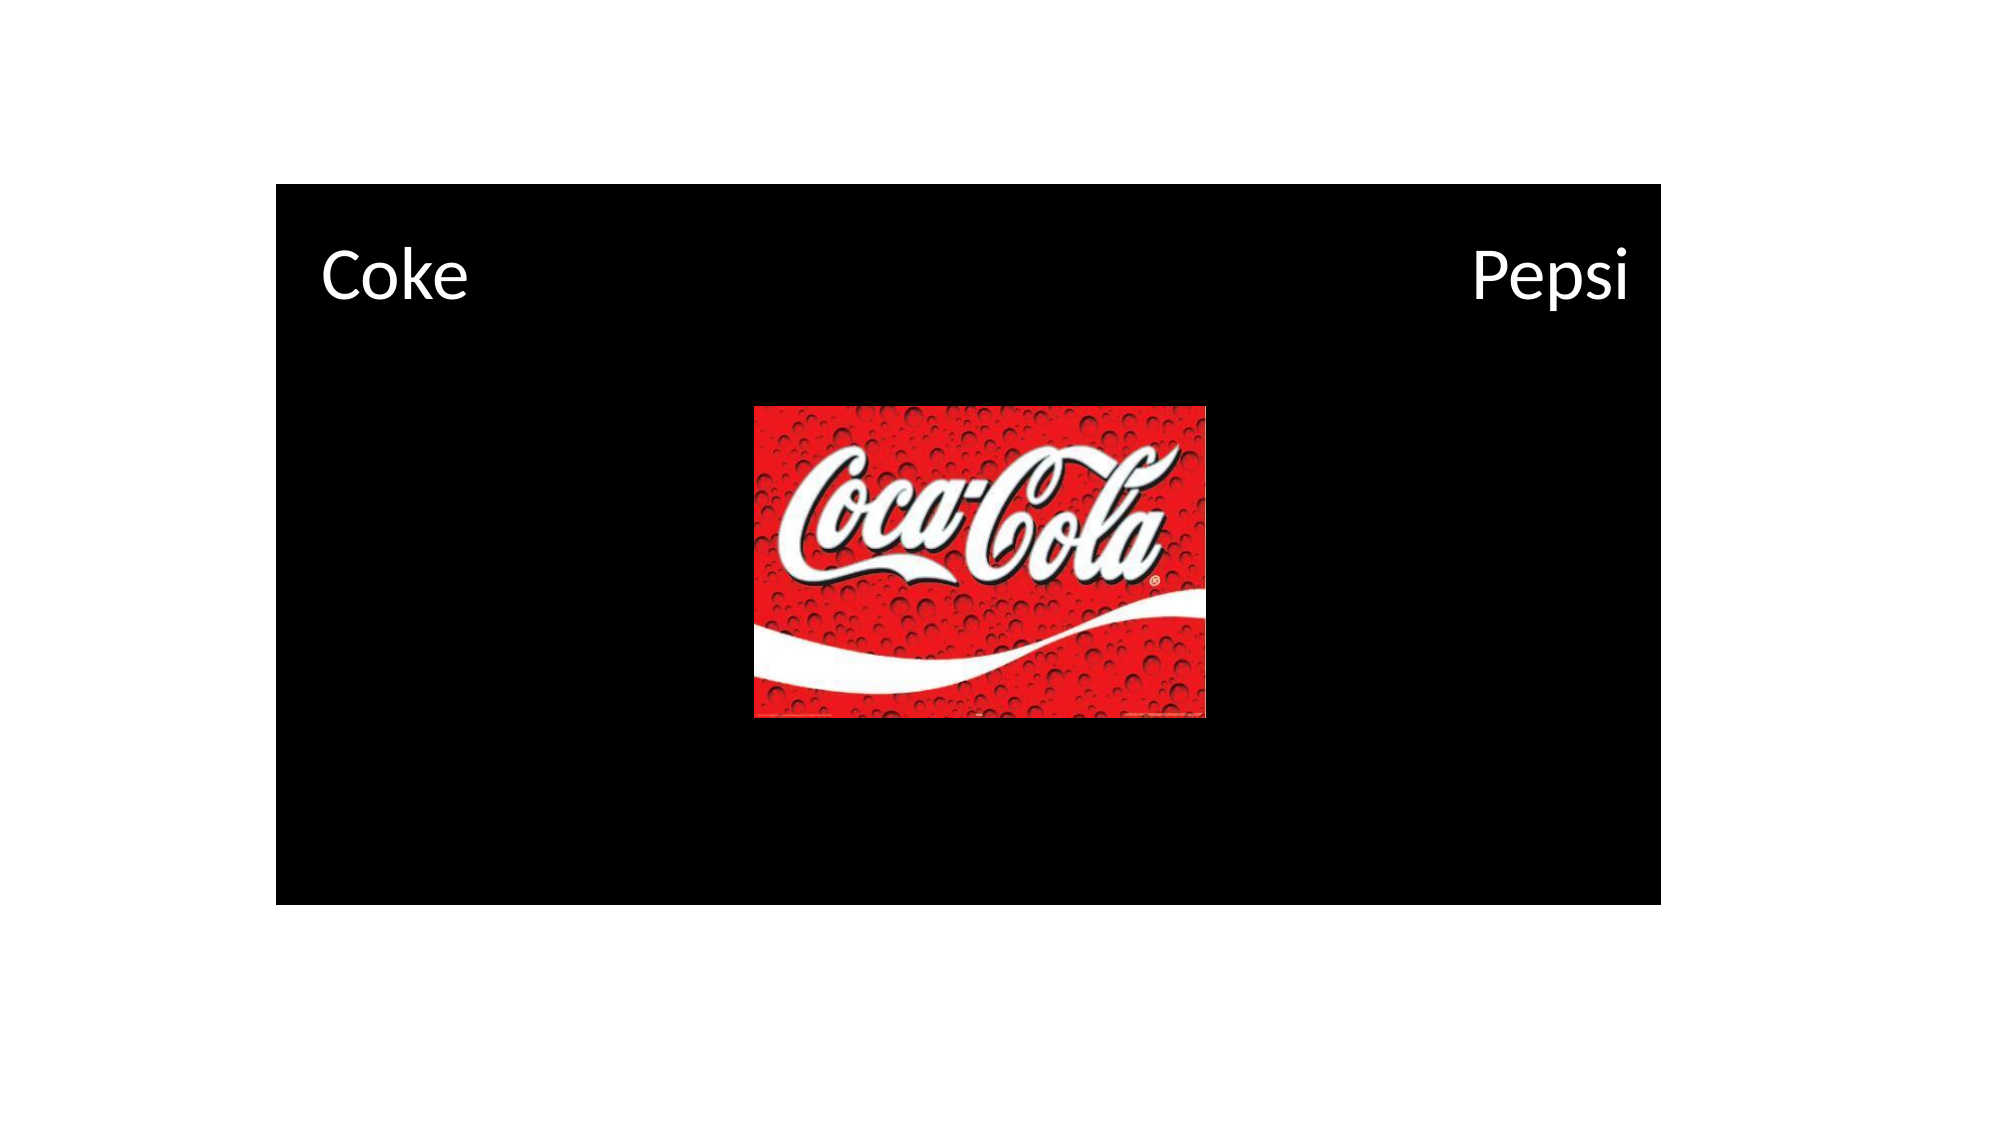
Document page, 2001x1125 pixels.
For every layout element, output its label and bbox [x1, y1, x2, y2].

text_box [276, 184, 1661, 905]
